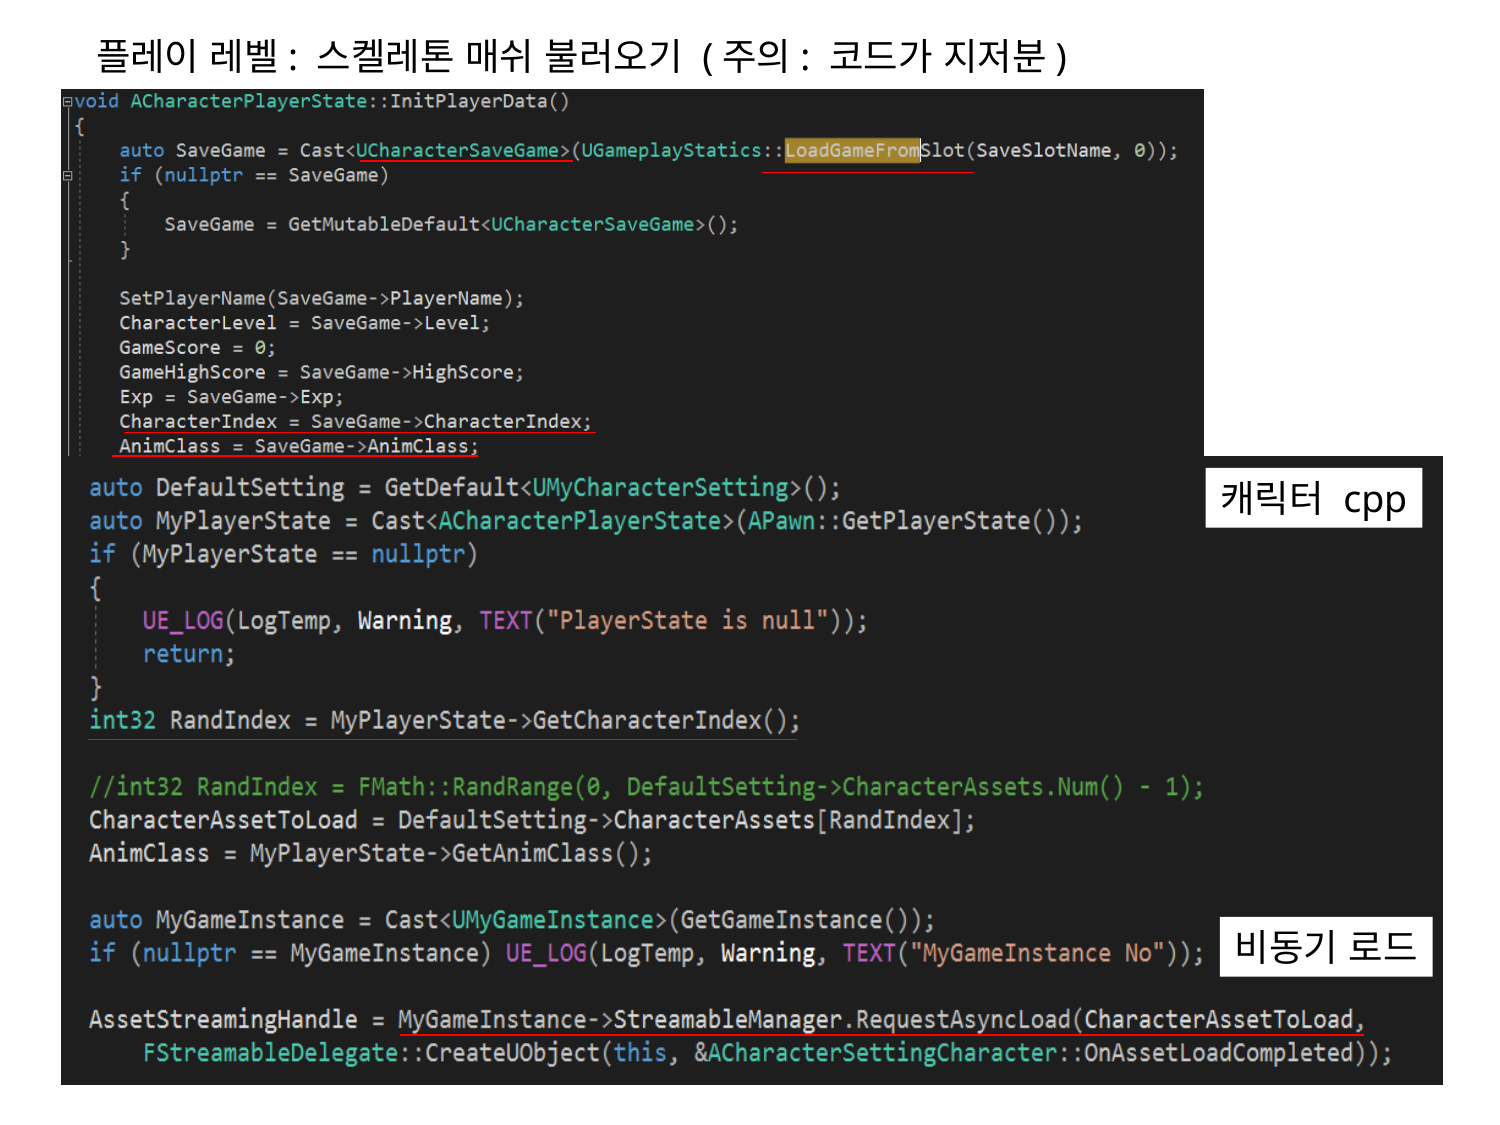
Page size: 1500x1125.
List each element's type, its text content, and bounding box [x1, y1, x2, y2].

text_box 플레이 레벨: 스켈레톤 매쉬 불러오기 (주의: 코드가 지저분) [81, 25, 1082, 86]
picture [60, 89, 1444, 1085]
